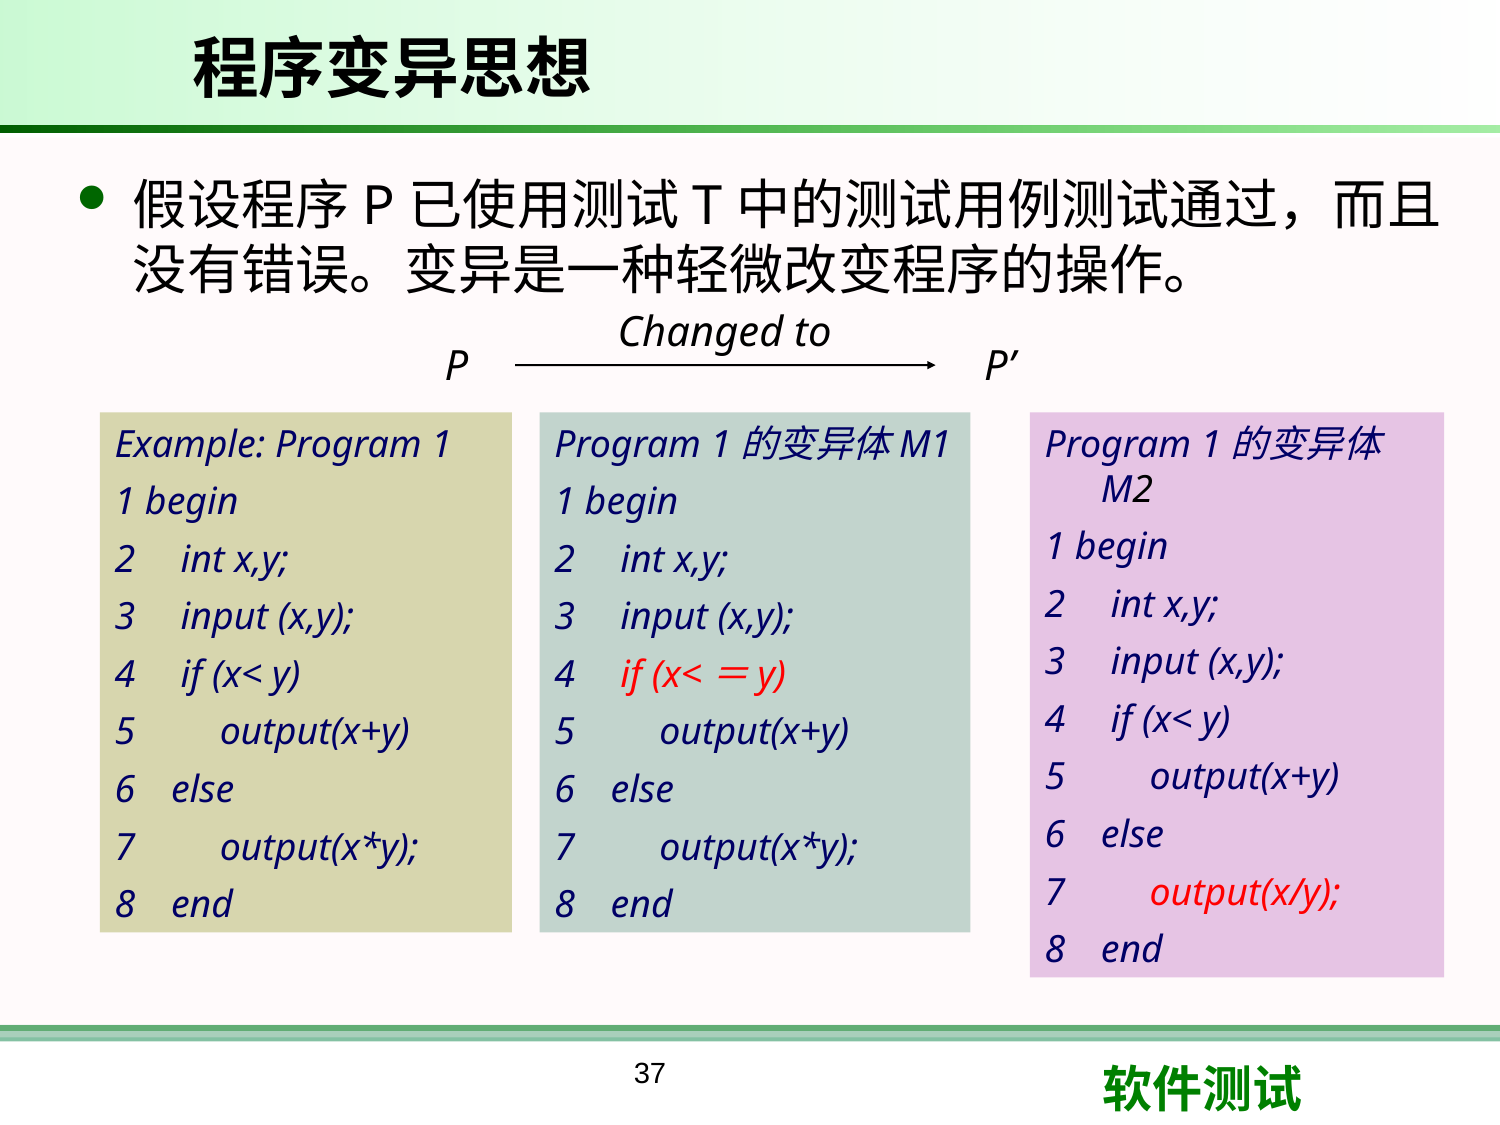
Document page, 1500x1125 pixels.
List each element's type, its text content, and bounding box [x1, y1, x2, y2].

footer 37 [412, 1046, 888, 1125]
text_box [429, 297, 1031, 397]
text_box Program 1的变异体M2 1 begin int x,y; input (x,y); if (x< y) output(x+y) else output(x/y); end [1029, 412, 1445, 978]
list 假设程序P已使用测试T中的测试用例测试通过，而且没有错误。变异是一种轻微改变程序的操作。 [58, 162, 1463, 1001]
title 程序变异思想 [176, 12, 1223, 119]
text_box Example: Program 1 1 begin int x,y; input (x,y); if (x< y) output(x+y) else output(x*y); end [99, 412, 512, 933]
text_box Program 1的变异体M1 1 begin int x,y; input (x,y); if (x<＝y) output(x+y) else output(x*y); end [539, 412, 971, 933]
